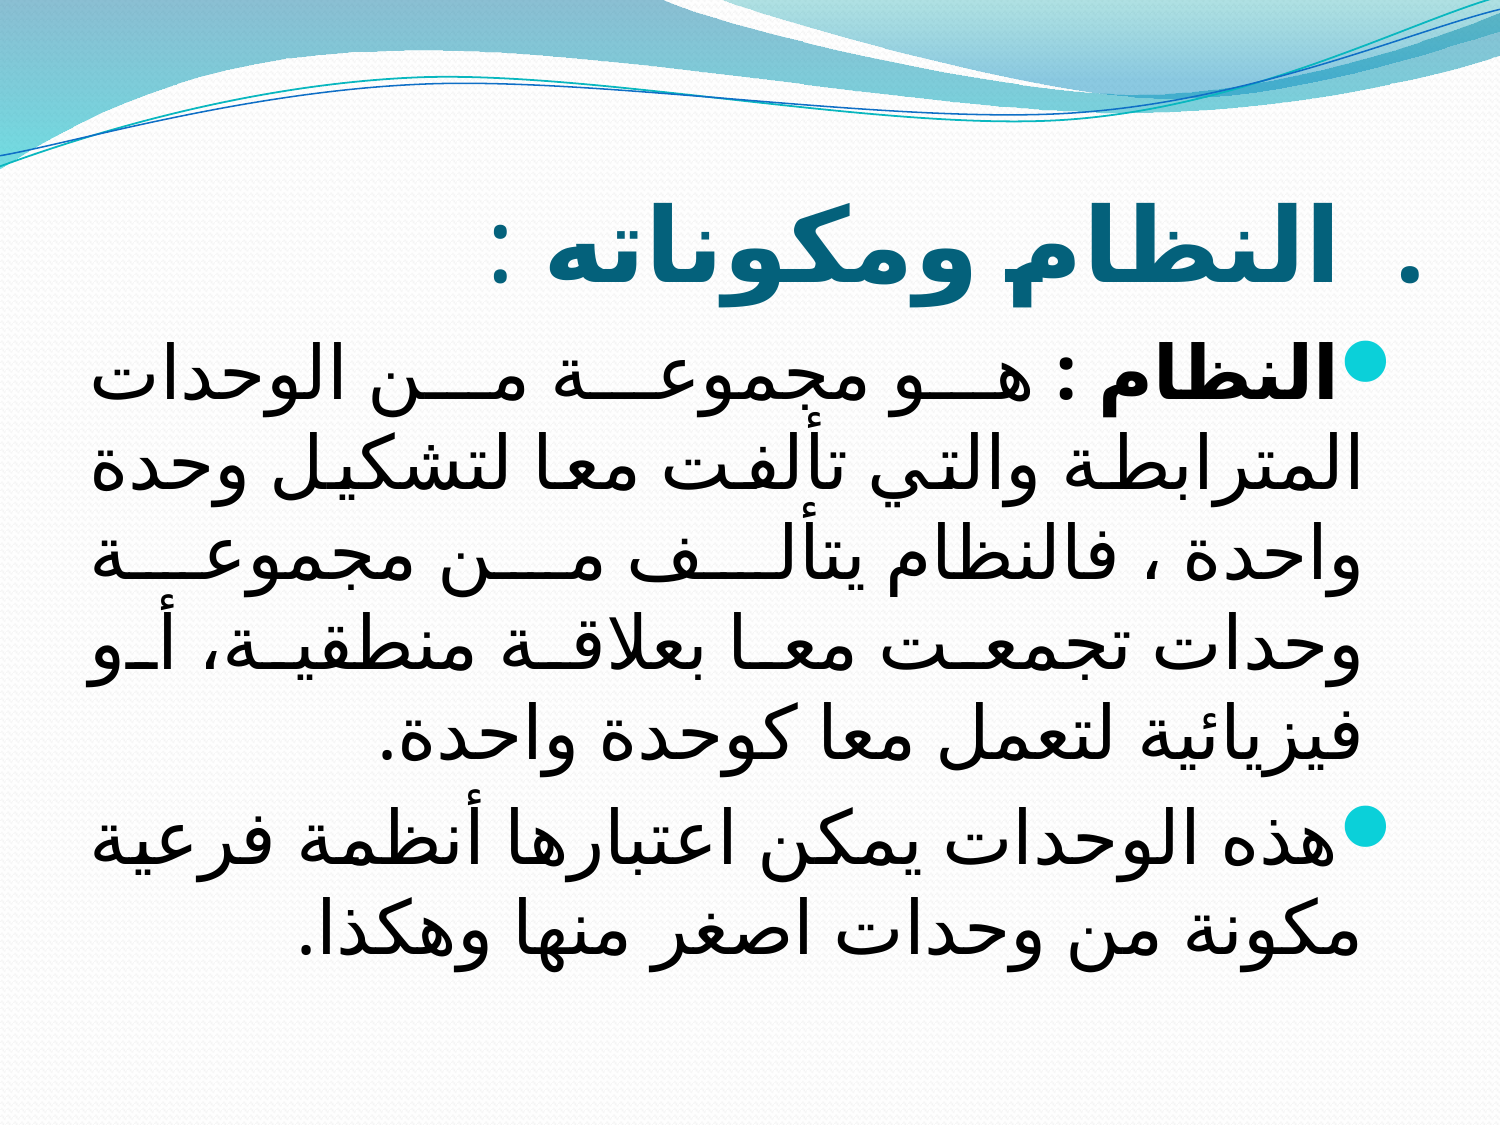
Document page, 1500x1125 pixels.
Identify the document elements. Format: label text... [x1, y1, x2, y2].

title . النظام ومكوناته : [75, 115, 1425, 303]
list النظام : هو مجموعة من الوحدات المترابطة والتي تألفت معا لتشكيل وحدة واحدة ، فالنظام يتألف من مجموعة وحدات تجمعت معا بعلاقة منطقية، أو فيزيائية لتعمل معا كوحدة واحدة. هذه الوحدات يمكن اعتبارها أنظمة فرعية مكونة من وحدات اصغر منها وهكذا. [75, 317, 1425, 1038]
